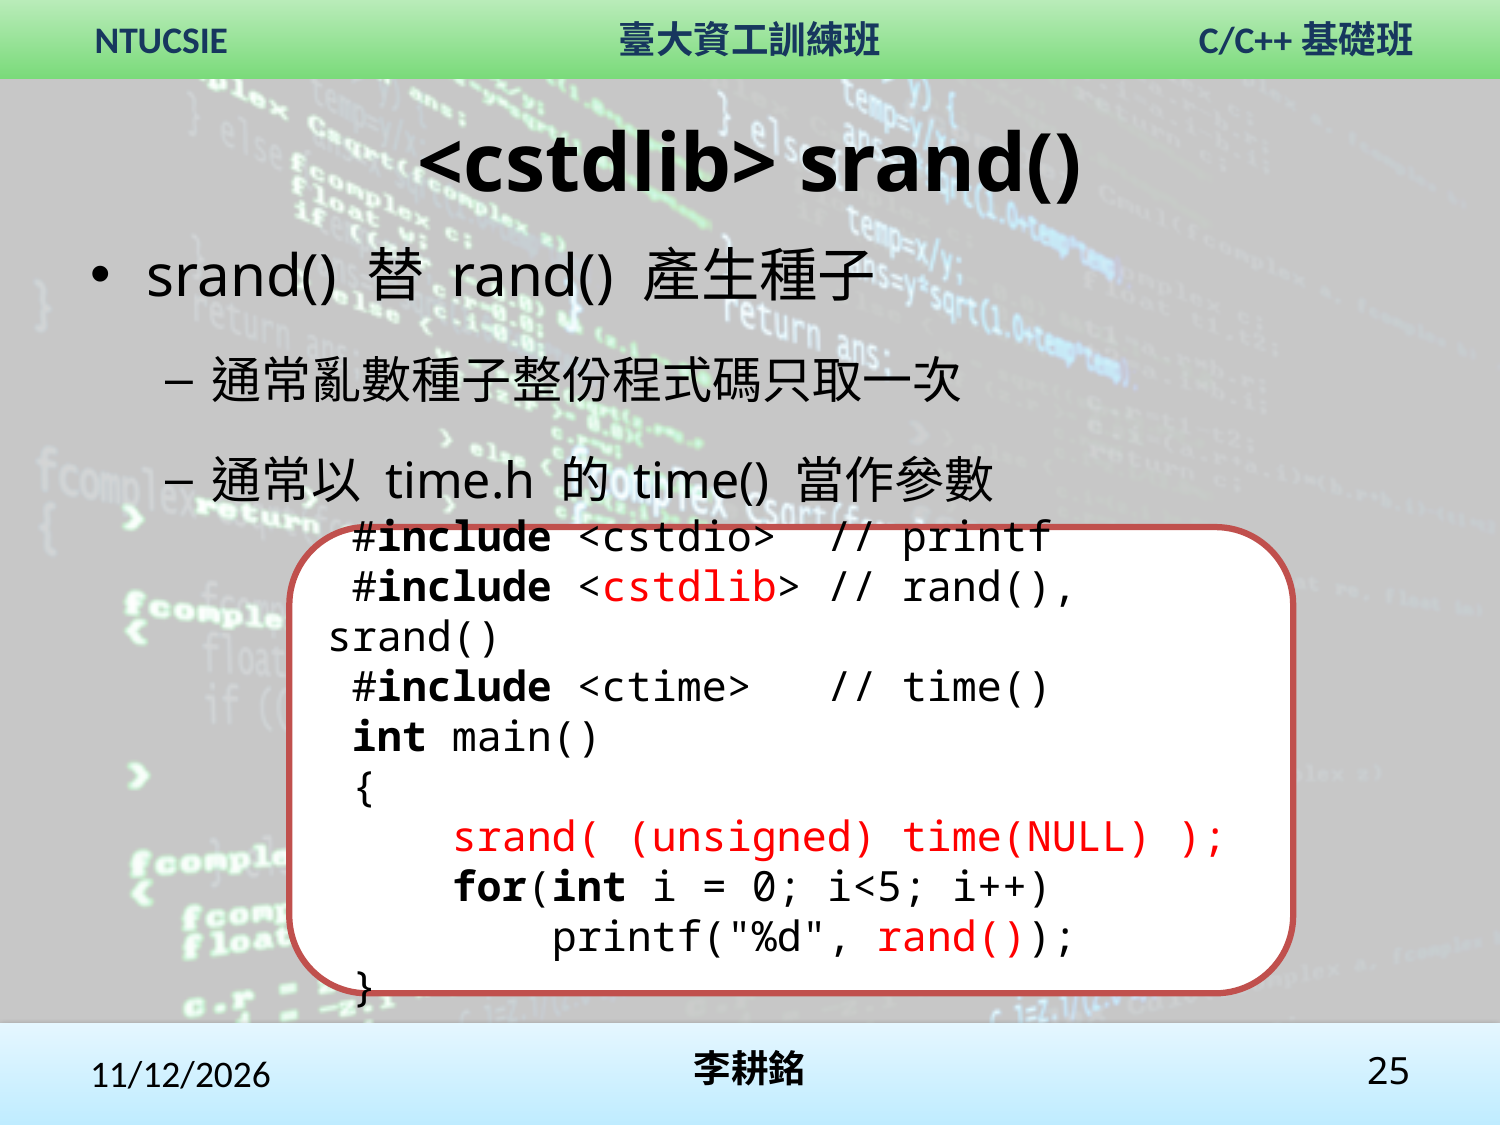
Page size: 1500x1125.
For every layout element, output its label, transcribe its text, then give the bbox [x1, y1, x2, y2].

text_box #include <cstdio> // printf #include <cstdlib> // rand(), srand() #include <ctime> // time() int main() { srand( (unsigned) time(NULL) ); for(int i = 0; i<5; i++) printf("%d", rand()); } [287, 524, 1296, 996]
list srand() 替 rand() 產生種子 通常亂數種子整份程式碼只取一次 通常以 time.h 的 time() 當作參數 [75, 196, 1471, 939]
title <cstdlib> srand() [75, 54, 1425, 196]
slide_number 25 [1074, 1042, 1425, 1103]
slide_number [75, 1042, 425, 1103]
footer 李耕銘 [512, 1042, 988, 1103]
